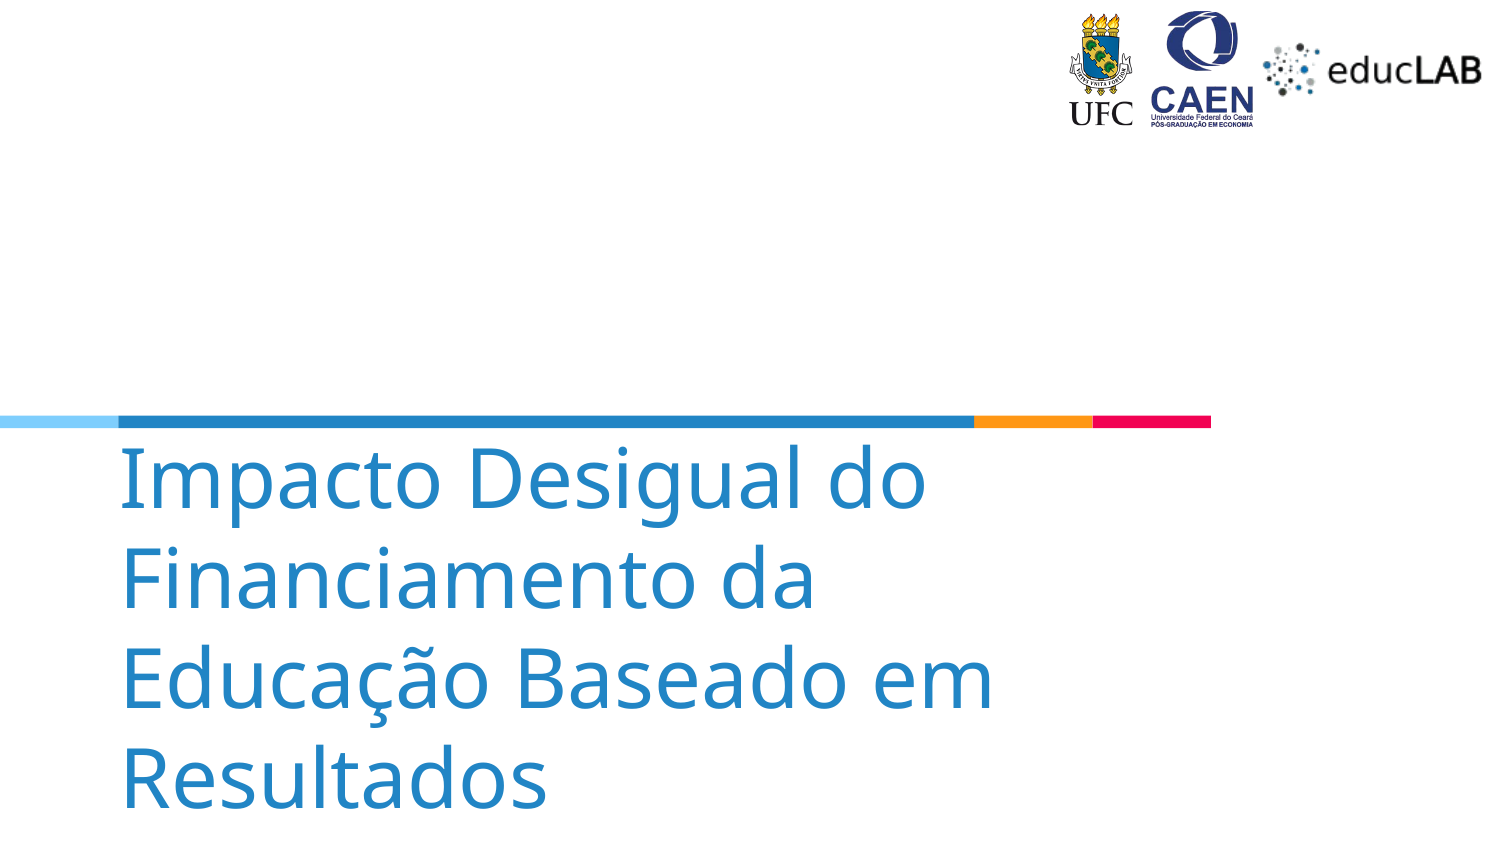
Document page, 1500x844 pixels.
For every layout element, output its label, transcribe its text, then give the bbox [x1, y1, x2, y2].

picture [1001, 11, 1494, 128]
title Impacto Desigual do Financiamento da Educação Baseado em Resultados [104, 410, 1210, 601]
